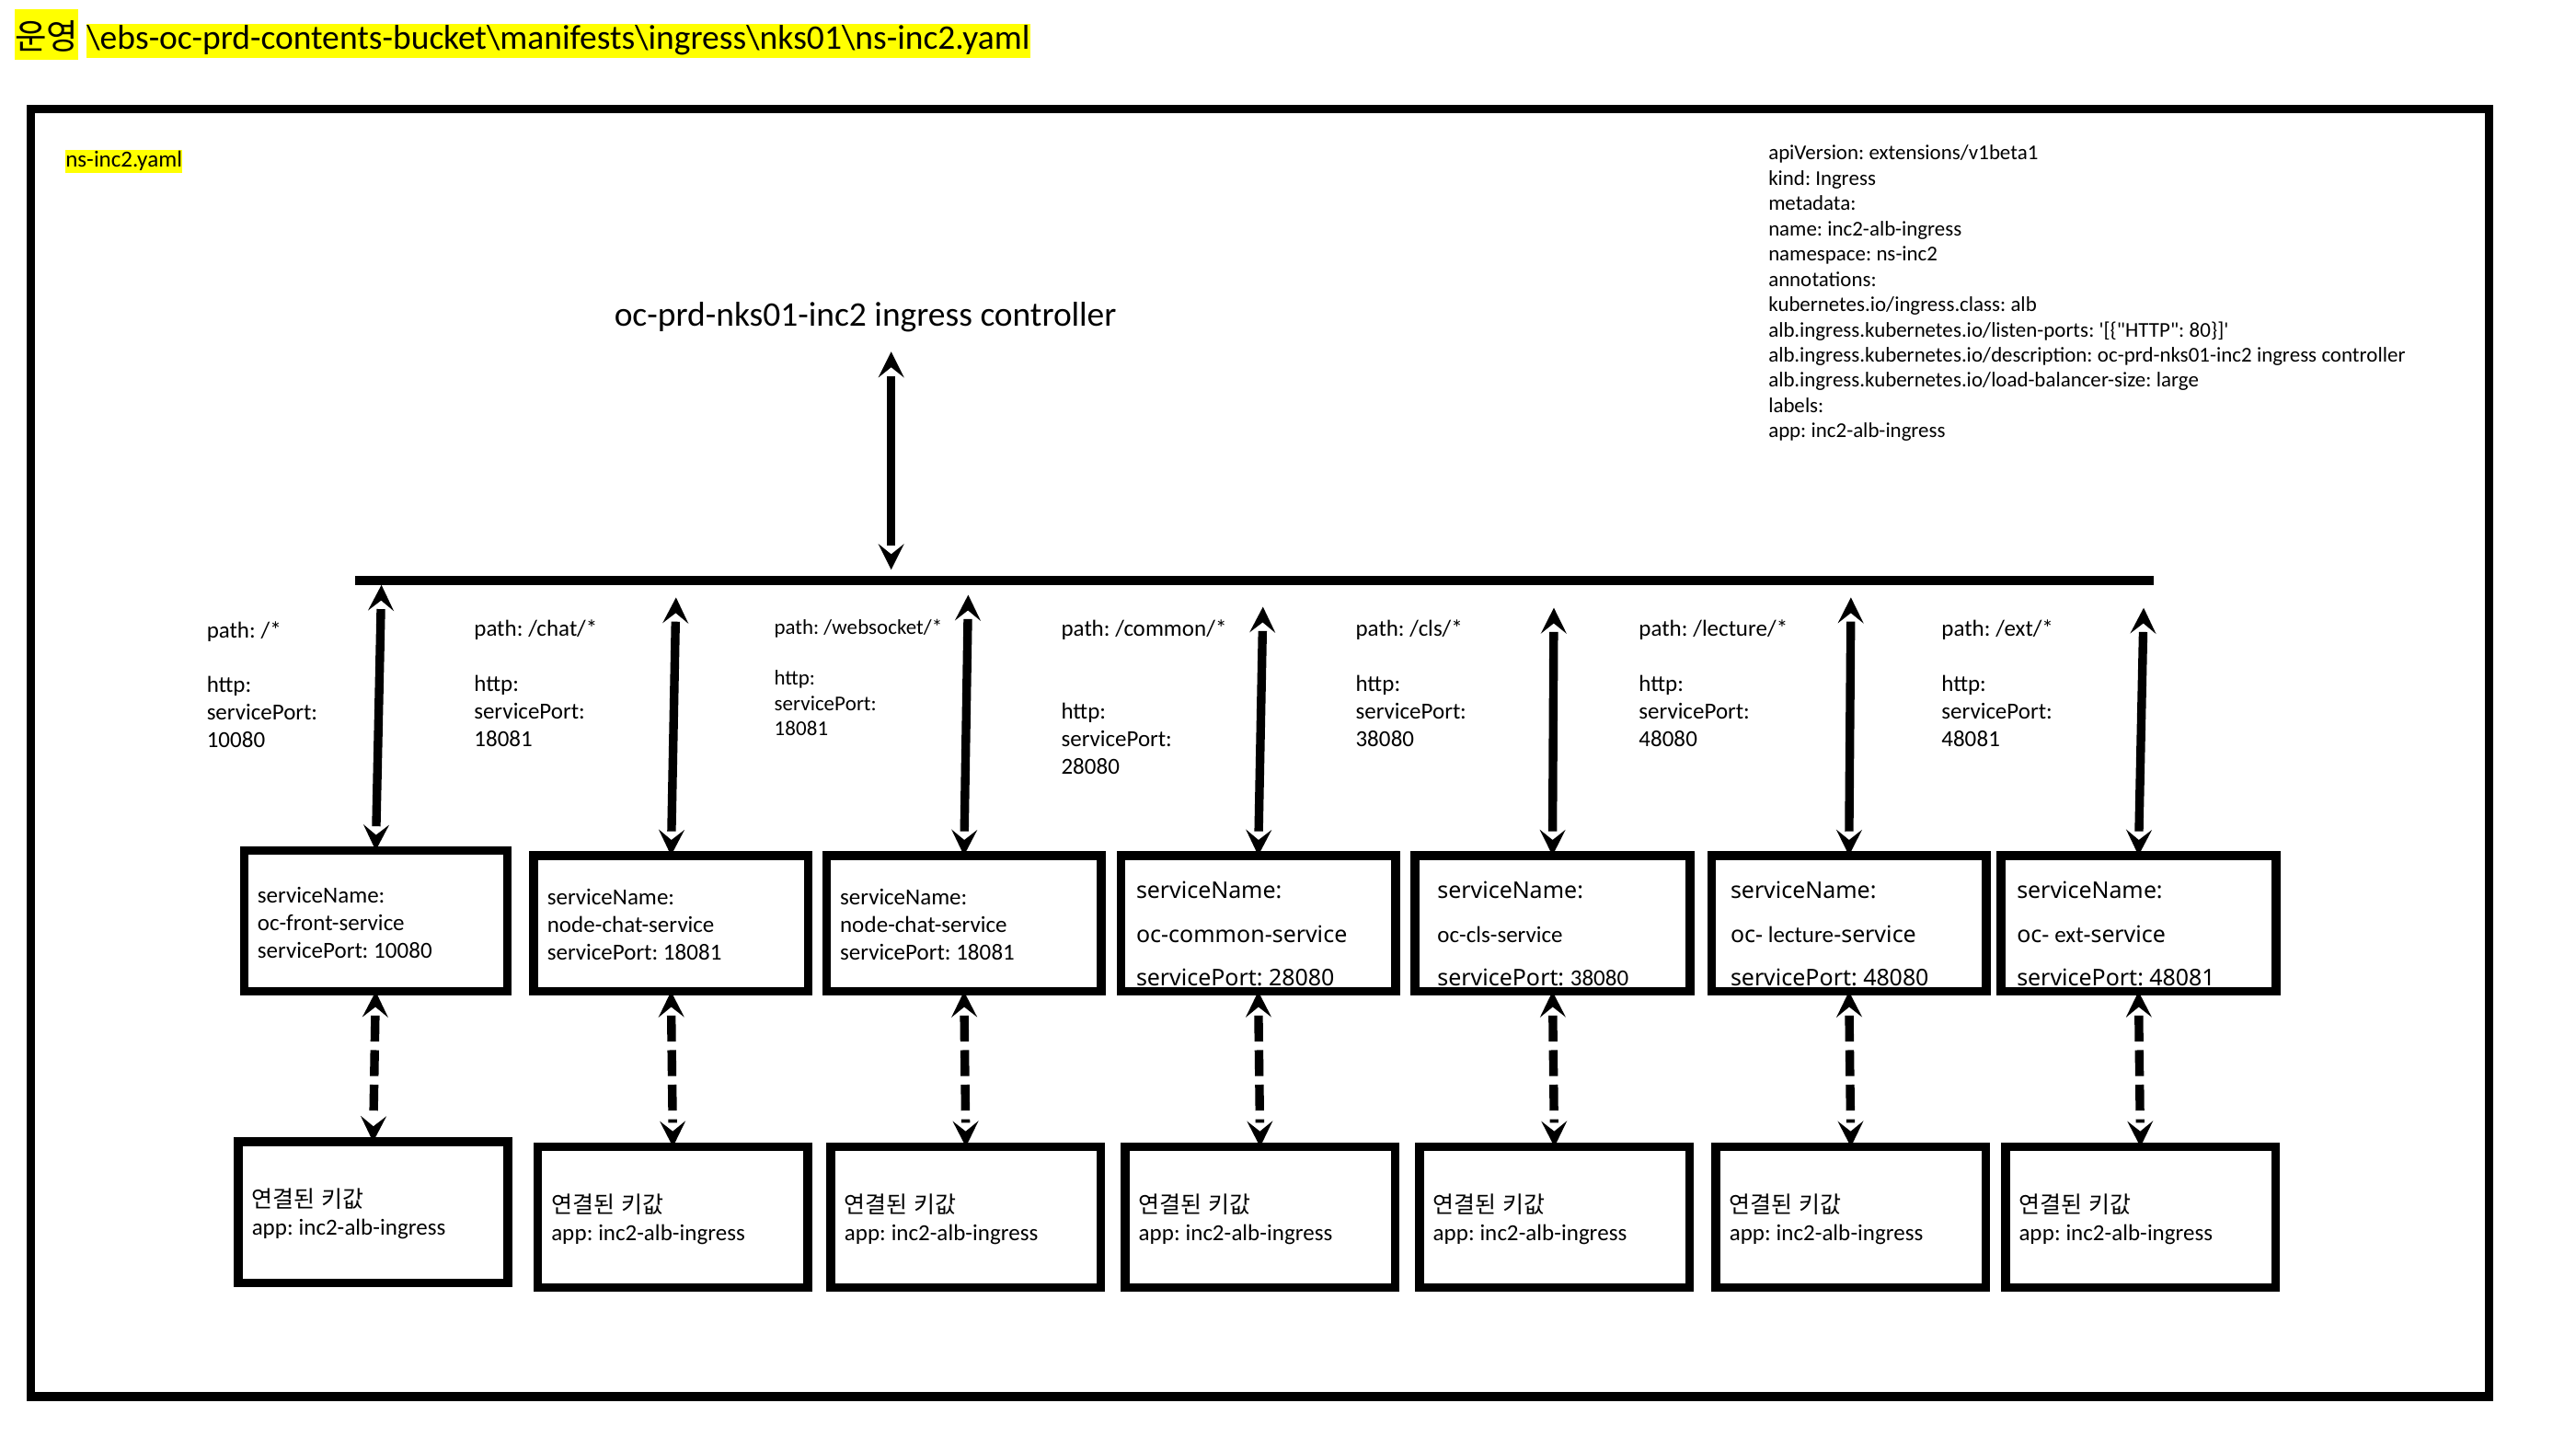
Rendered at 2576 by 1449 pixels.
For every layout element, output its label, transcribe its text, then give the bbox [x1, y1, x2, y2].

text_box serviceName: oc- ext-service servicePort: 48081 [2003, 851, 2271, 998]
text_box [1414, 855, 1423, 993]
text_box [2138, 607, 2145, 856]
text_box 운영\ebs-oc-prd-contents-bucket\manifests\ingress\nks01\ns-inc2.yaml [1, 7, 1944, 63]
text_box 연결된 키값 app: inc2-alb-ingress [830, 1146, 1102, 1289]
text_box path: /ext/* http: servicePort: 48081 [1927, 606, 2089, 758]
text_box 연결된 키값 app: inc2-alb-ingress [1715, 1146, 1987, 1289]
text_box [1710, 855, 1717, 993]
text_box path: /websocket/* http: servicePort: 18081 [760, 606, 963, 747]
text_box path: /cls/* http: servicePort: 38080 [1341, 606, 1503, 758]
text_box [373, 991, 376, 1143]
text_box [29, 108, 2490, 1397]
text_box 연결된 키값 app: inc2-alb-ingress [1419, 1146, 1690, 1289]
text_box serviceName: oc-cls-service servicePort: 38080 [1423, 851, 1692, 998]
text_box serviceName: oc- lecture-service servicePort: 48080 [1717, 851, 1985, 998]
text_box [2271, 855, 2277, 993]
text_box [963, 594, 969, 856]
text_box [1391, 855, 1397, 993]
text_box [1258, 606, 1263, 856]
text_box serviceName: oc-common-service servicePort: 28080 [1122, 851, 1391, 998]
text_box 연결된 키값 app: inc2-alb-ingress [2005, 1146, 2276, 1289]
text_box serviceName: node-chat-service servicePort: 18081 [825, 855, 1102, 993]
text_box path: /lecture/* http: servicePort: 48080 [1625, 606, 1823, 758]
text_box path: /common/* http: servicePort: 28080 [1047, 606, 1258, 786]
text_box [671, 597, 676, 856]
text_box path: /websocket/* http: servicePort: 18081 [969, 606, 977, 747]
text_box 연결된 키값 app: inc2-alb-ingress [1124, 1146, 1396, 1289]
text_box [375, 584, 382, 851]
